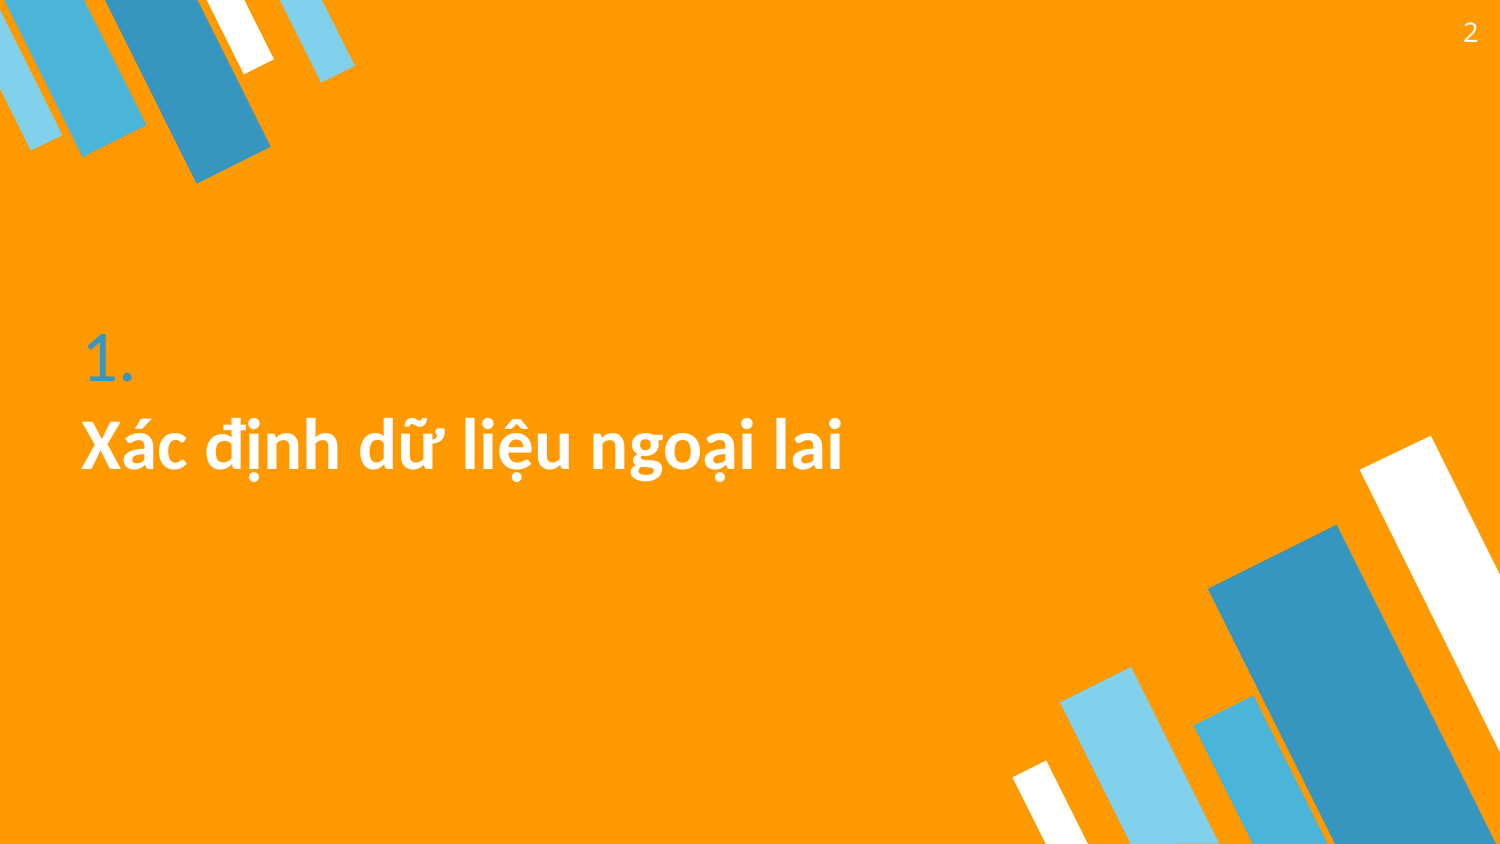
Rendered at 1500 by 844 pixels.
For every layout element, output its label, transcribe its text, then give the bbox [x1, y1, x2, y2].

slide_number 2 [1403, 0, 1494, 65]
title 1. Xác định dữ liệu ngoại lai [66, 308, 1223, 499]
